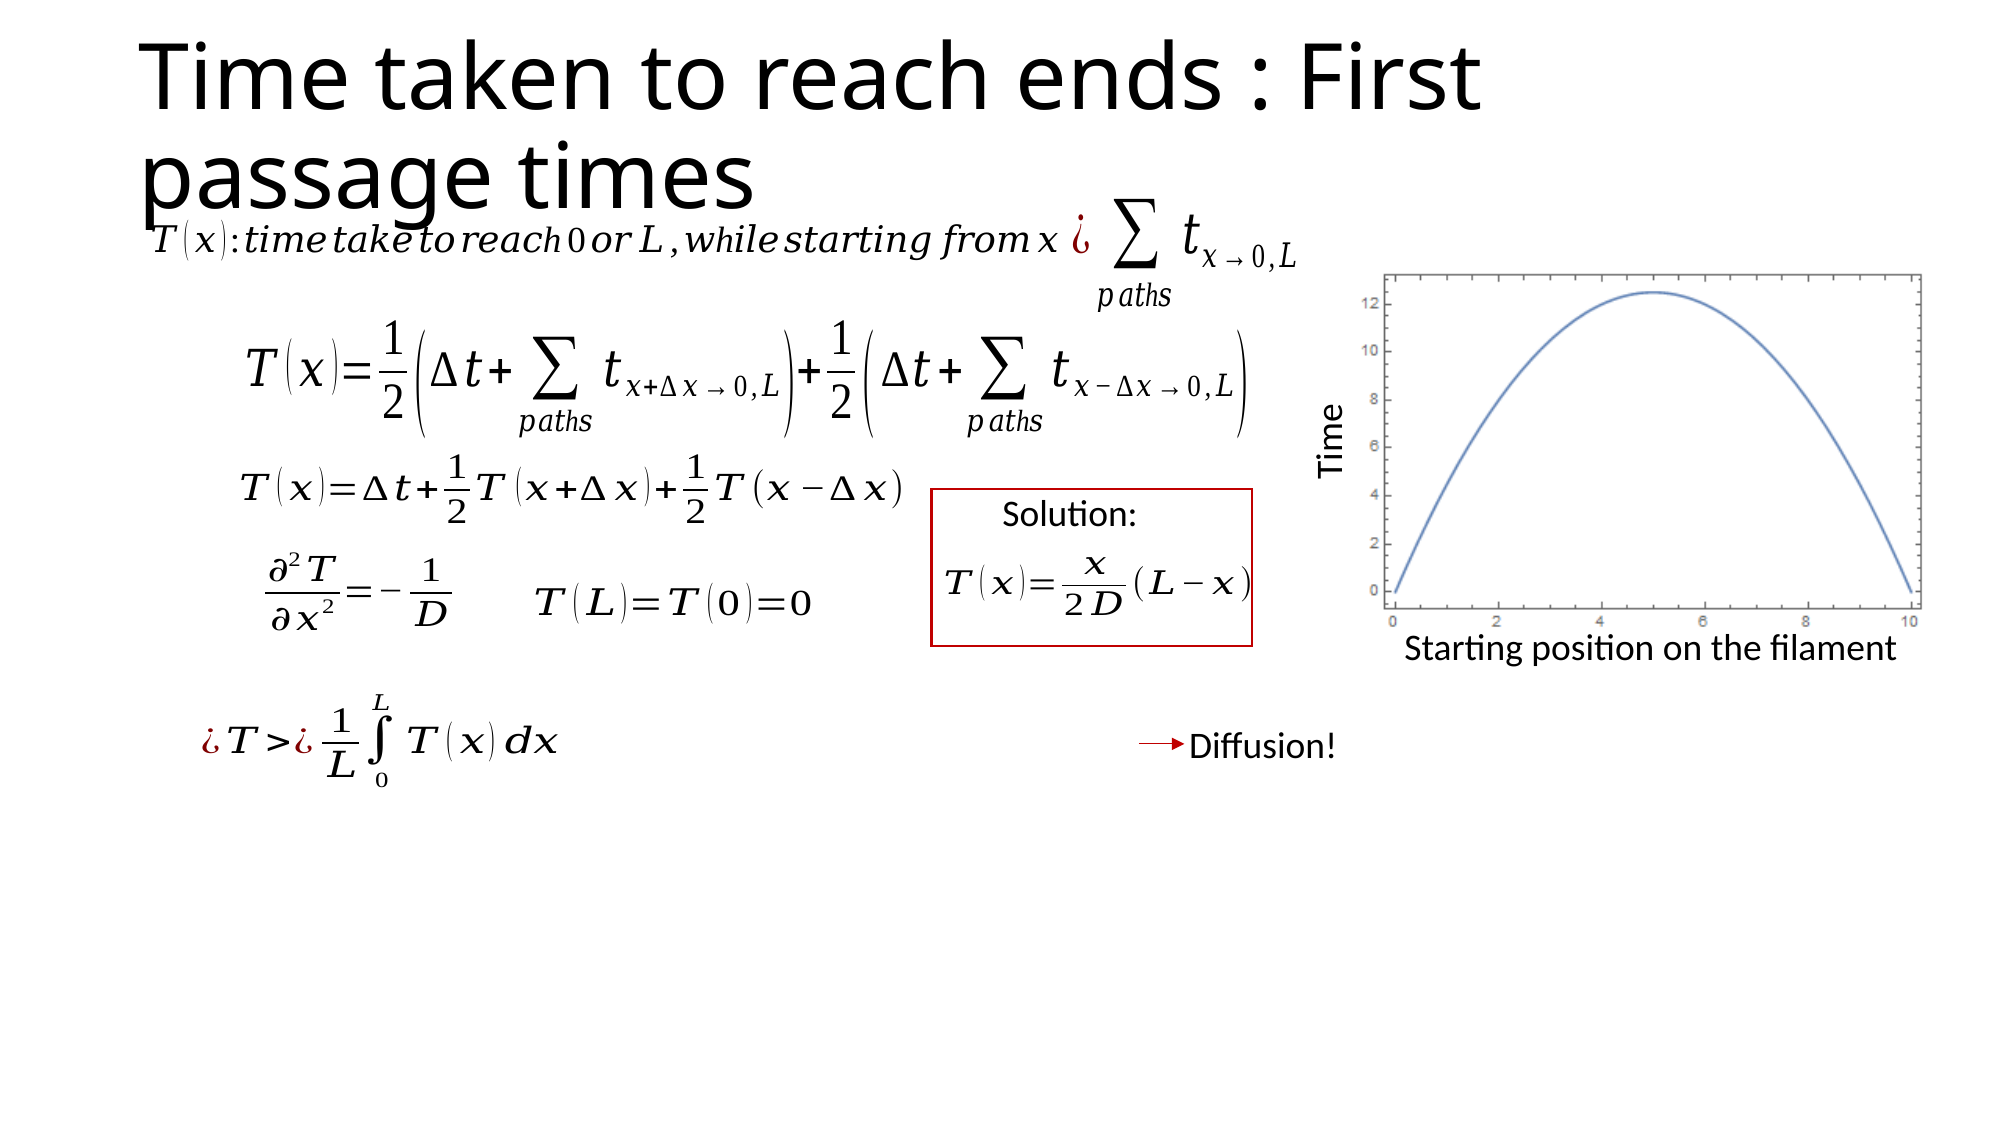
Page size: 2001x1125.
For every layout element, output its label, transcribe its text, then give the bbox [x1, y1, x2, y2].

title Time taken to reach ends : First passage times [123, 20, 1849, 238]
picture [1359, 268, 1944, 638]
text_box Time [1297, 389, 1357, 495]
text_box Starting position on the filament [1389, 638, 1913, 676]
text_box [930, 488, 1253, 647]
text_box Solution: [987, 481, 1154, 488]
text_box Diffusion! [1174, 713, 1353, 774]
